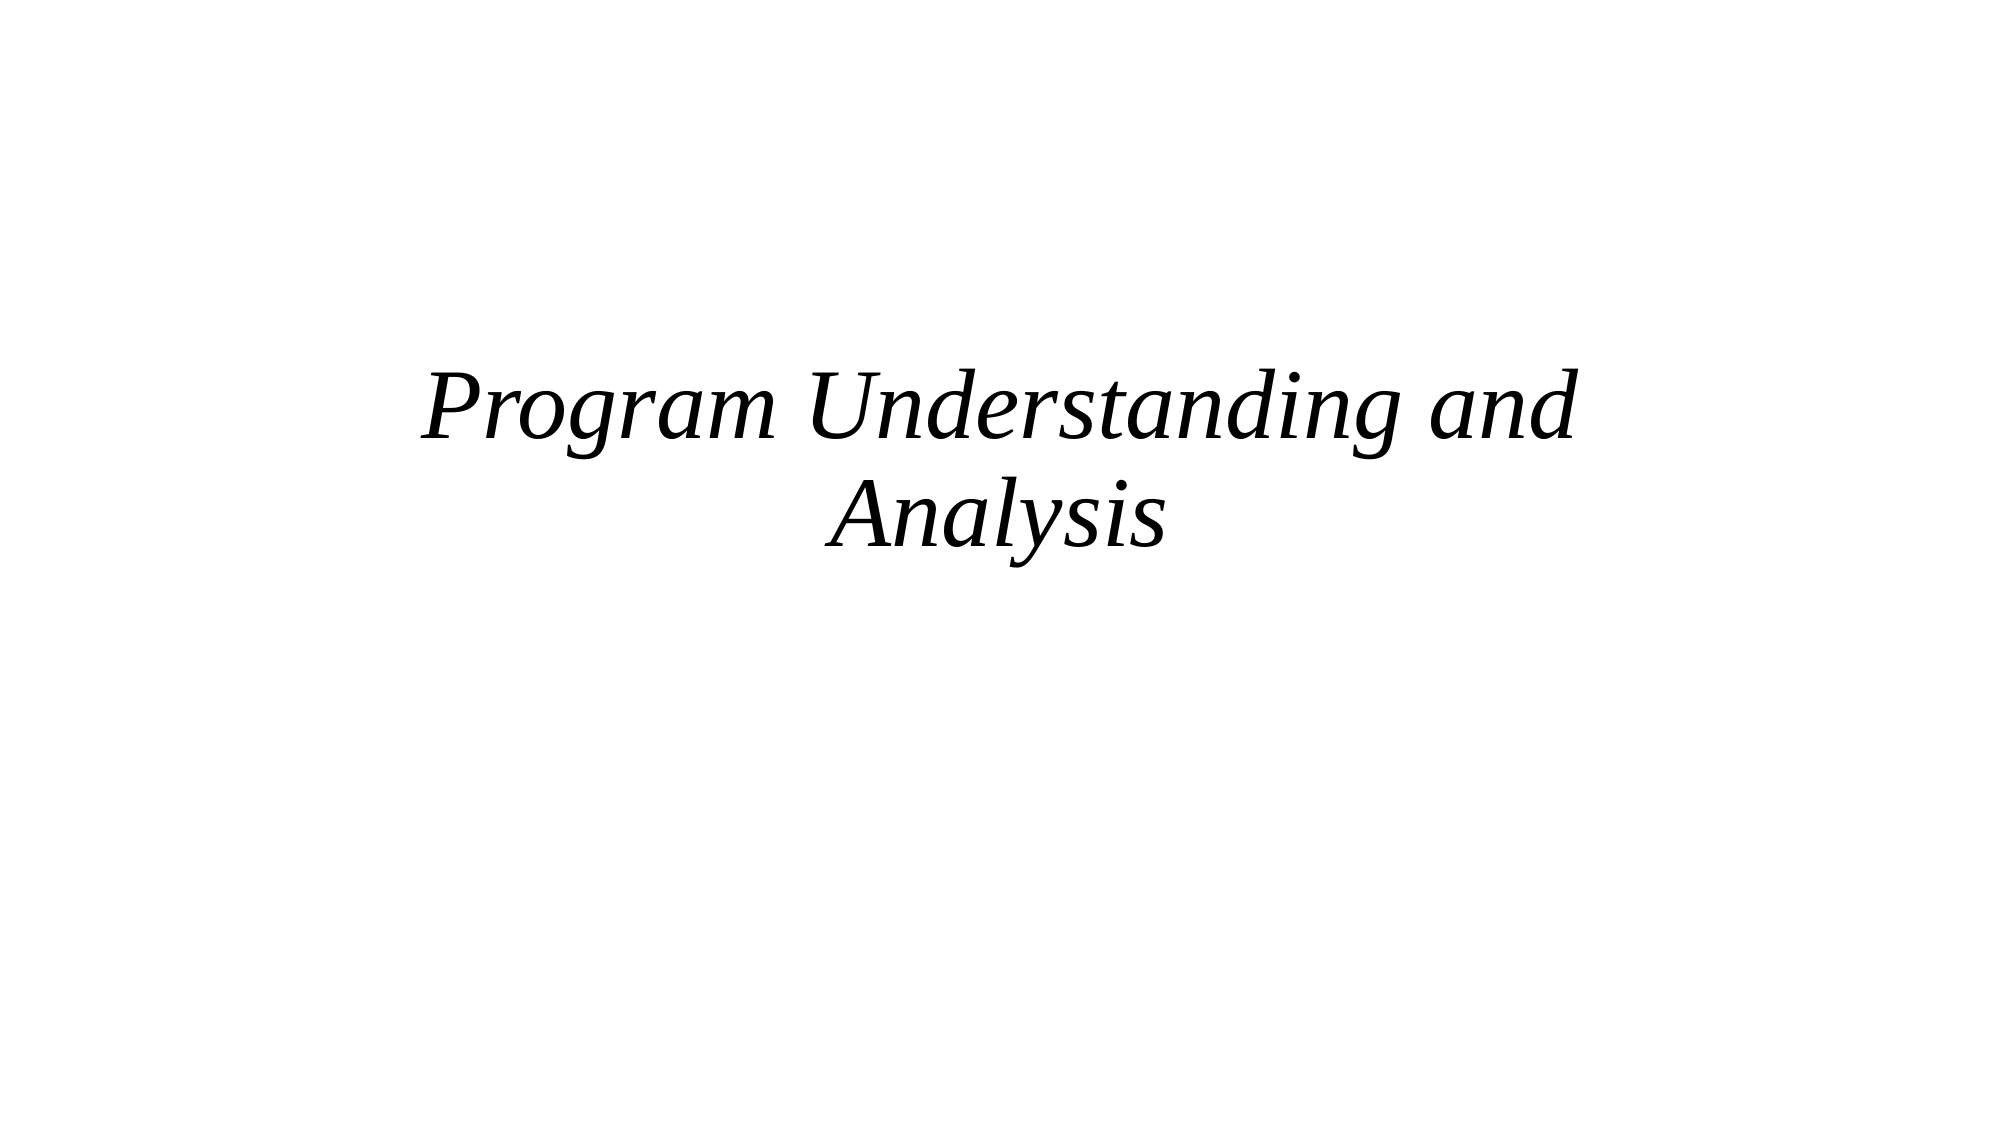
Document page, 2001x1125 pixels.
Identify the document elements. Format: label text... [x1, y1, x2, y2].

title Program Understanding and Analysis [249, 184, 1750, 576]
